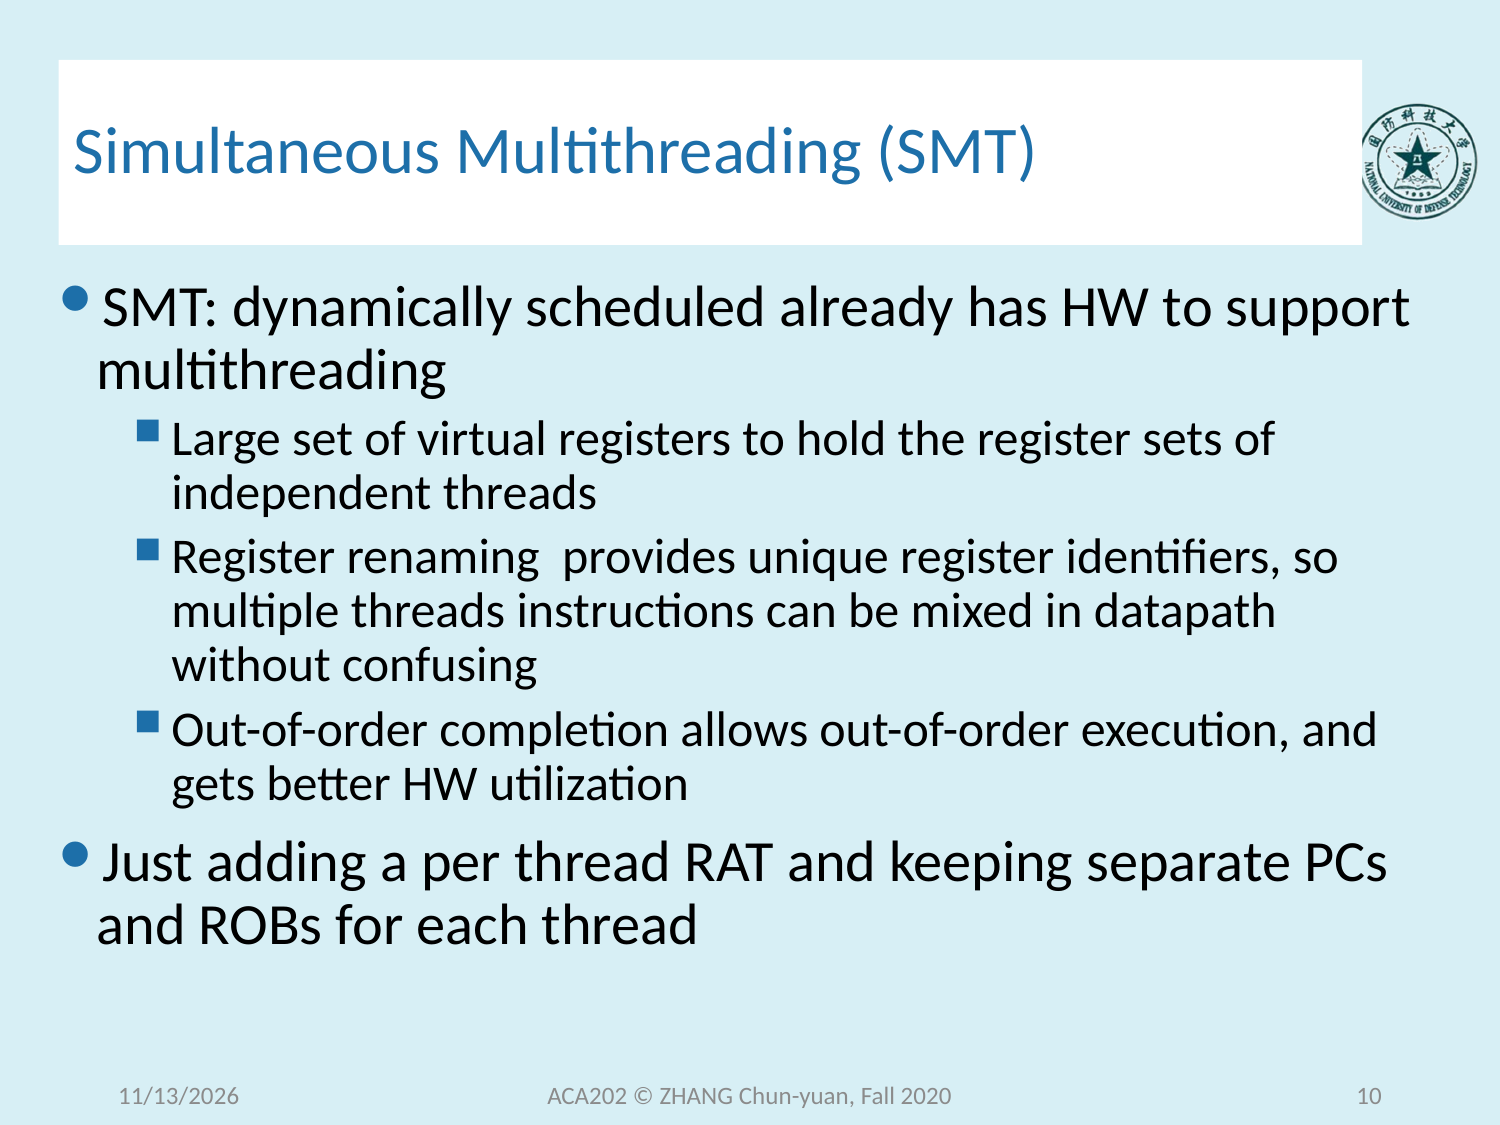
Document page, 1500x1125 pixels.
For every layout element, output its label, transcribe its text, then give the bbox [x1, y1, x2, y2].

footer ACA202 © ZHANG Chun-yuan, Fall 2020 [496, 1064, 1004, 1125]
list SMT: dynamically scheduled already has HW to support multithreading Large set of virtual registers to hold the register sets of independent threads Register renaming provides unique register identifiers, so multiple threads instructions can be mixed in datapath without confusing Out-of-order completion allows out-of-order execution, and gets better HW utilization Just adding a per thread RAT and keeping separate PCs and ROBs for each thread [43, 268, 1457, 1045]
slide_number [103, 1064, 441, 1125]
picture [1363, 102, 1480, 224]
title Simultaneous Multithreading (SMT) [58, 59, 1363, 245]
slide_number 10 [1059, 1064, 1397, 1125]
